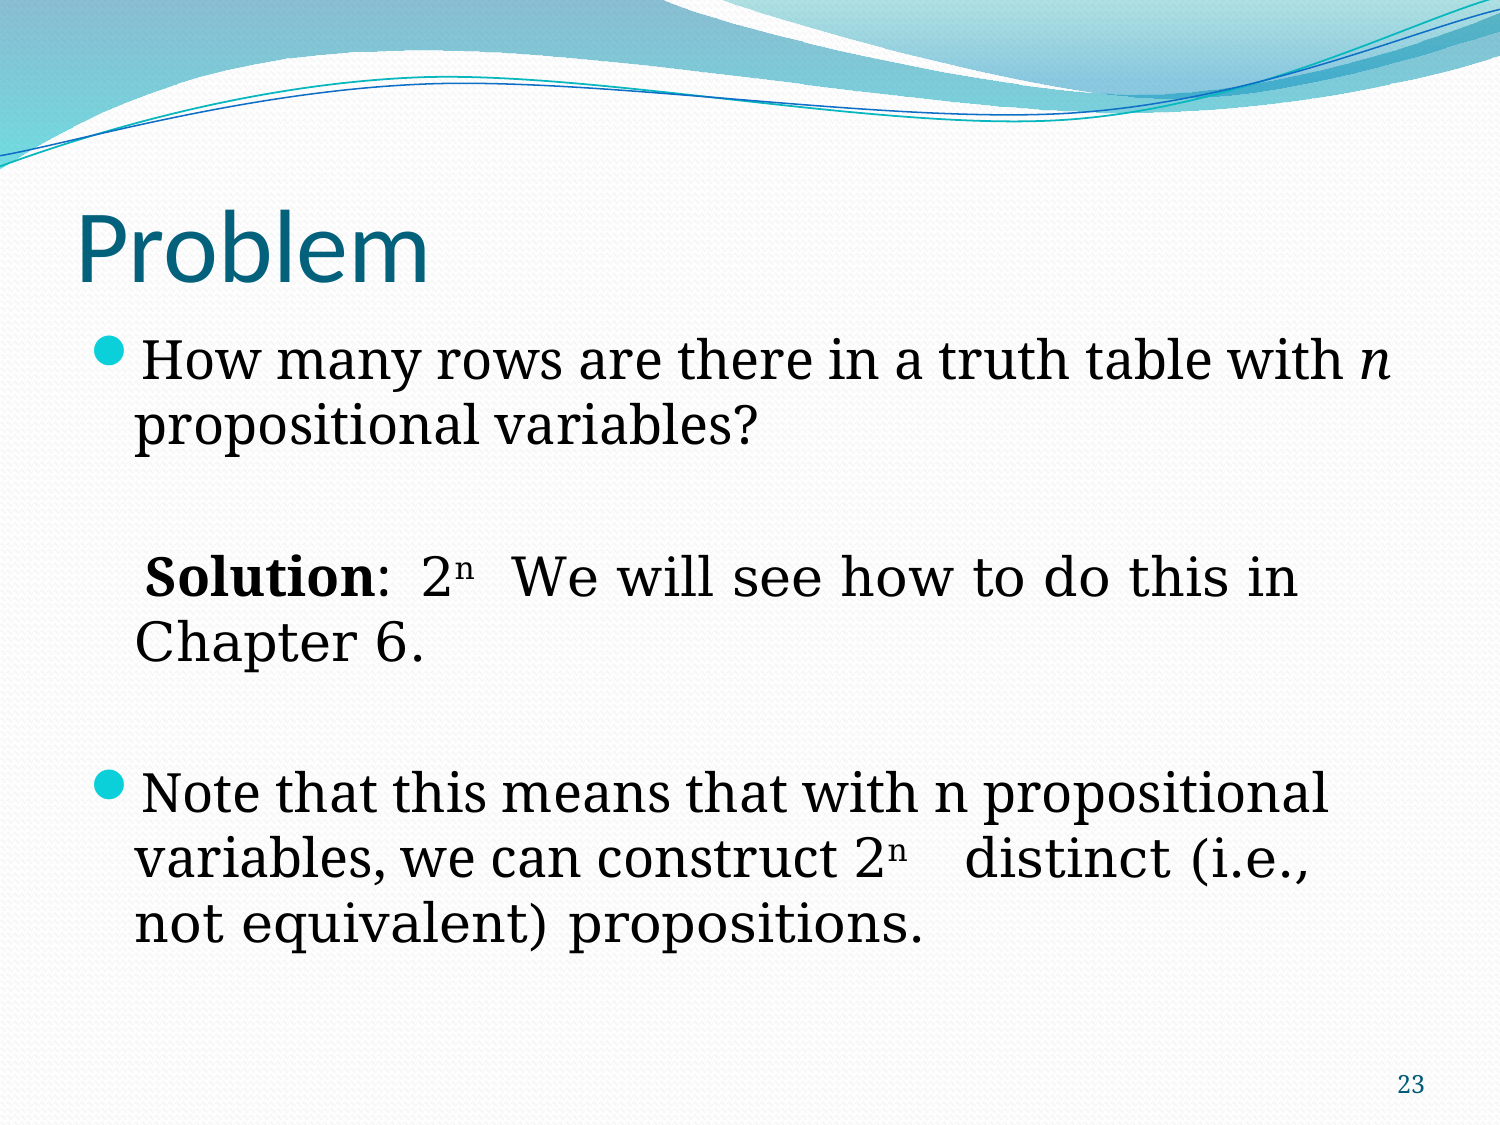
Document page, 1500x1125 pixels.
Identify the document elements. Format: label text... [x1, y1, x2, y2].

list How many rows are there in a truth table with n propositional variables? Solution: 2n We will see how to do this in Chapter 6. Note that this means that with n propositional variables, we can construct 2n distinct (i.e., not equivalent) propositions. [75, 317, 1425, 1038]
slide_number 23 [1299, 1042, 1425, 1103]
title Problem [75, 115, 1425, 303]
